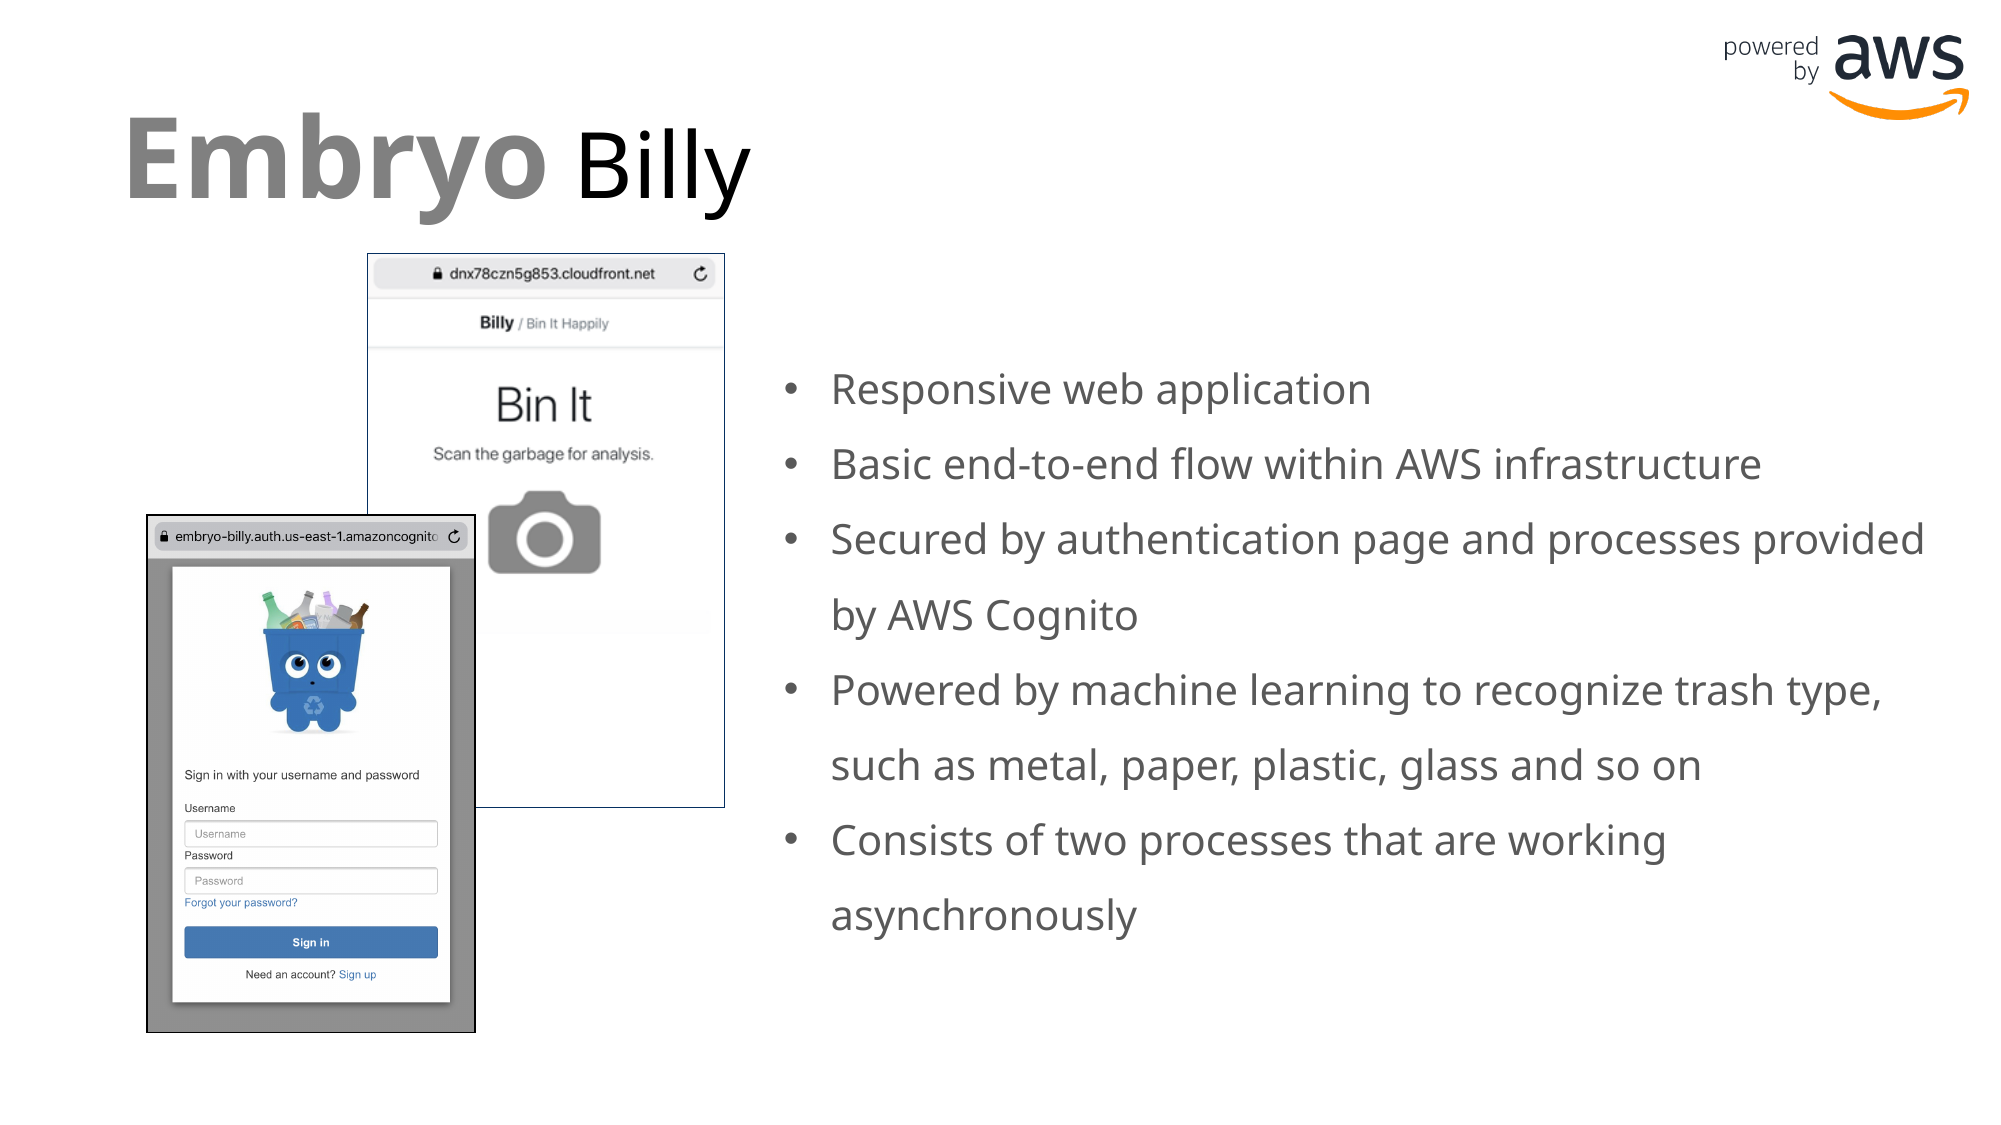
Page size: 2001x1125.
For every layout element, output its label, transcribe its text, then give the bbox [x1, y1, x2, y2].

picture [147, 253, 725, 1032]
text_box Responsive web application Basic end-to-end flow within AWS infrastructure Secured by authentication page and processes provided by AWS Cognito Powered by machine learning to recognize trash type, such as metal, paper, plastic, glass and so on Consists of two processes that are working asynchronously [769, 330, 1969, 885]
text_box Embryo Billy [105, 39, 1894, 200]
picture [1725, 35, 1970, 121]
